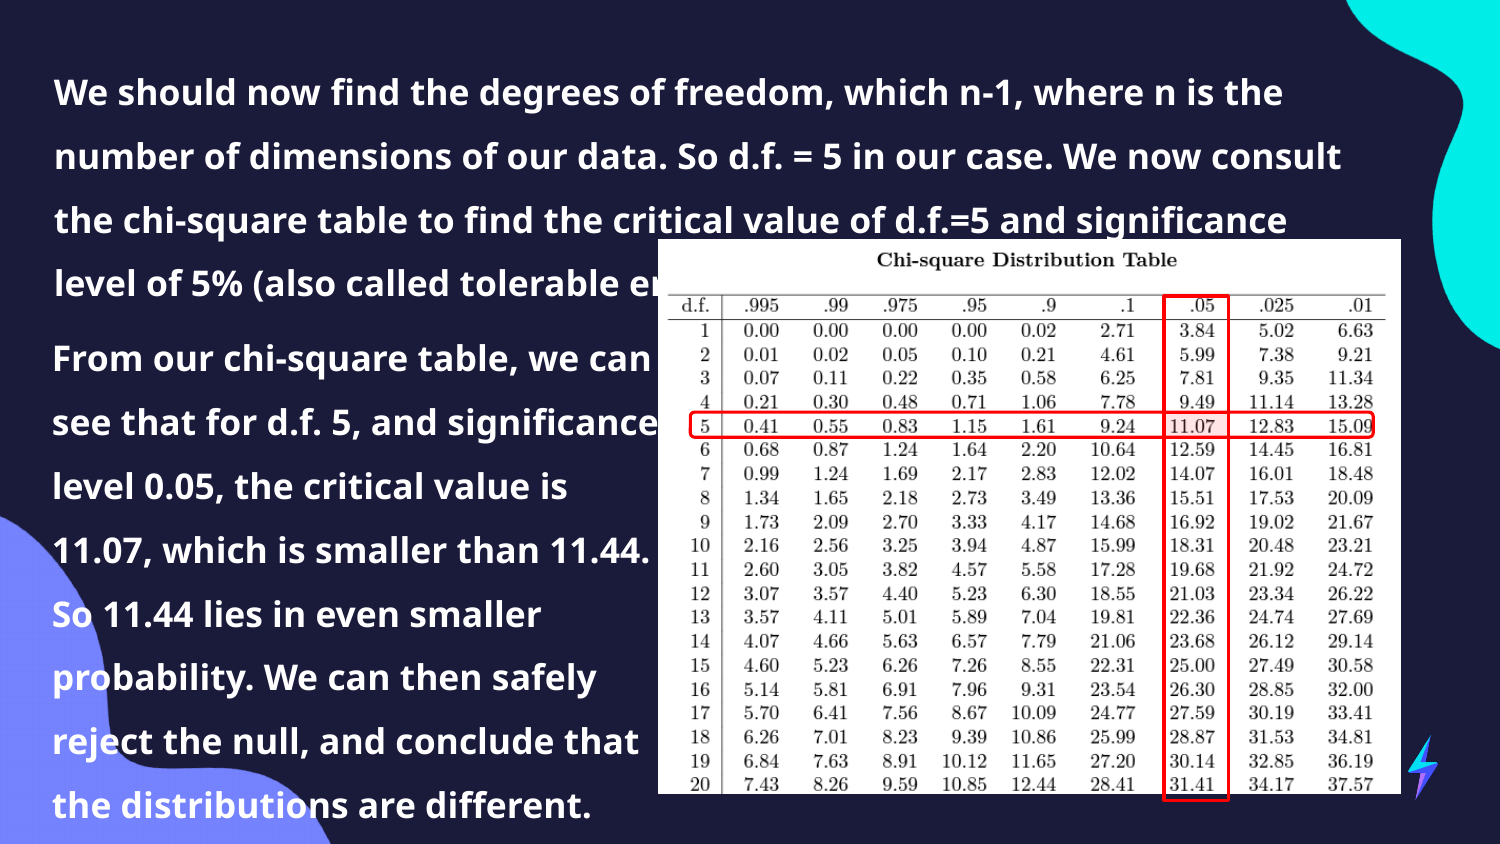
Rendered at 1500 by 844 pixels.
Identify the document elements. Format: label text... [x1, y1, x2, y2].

text_box From our chi-square table, we can see that for d.f. 5, and significance level 0.05, the critical value is 11.07, which is smaller than 11.44. So 11.44 lies in even smaller probability. We can then safely reject the null, and conclude that the distributions are different. [36, 300, 678, 841]
text_box We should now find the degrees of freedom, which n-1, where n is the number of dimensions of our data. So d.f. = 5 in our case. We now consult the chi-square table to find the critical value of d.f.=5 and significance level of 5% (also called tolerable error). [38, 33, 1227, 300]
picture [657, 0, 1500, 794]
picture [0, 434, 433, 844]
picture [1408, 734, 1439, 801]
